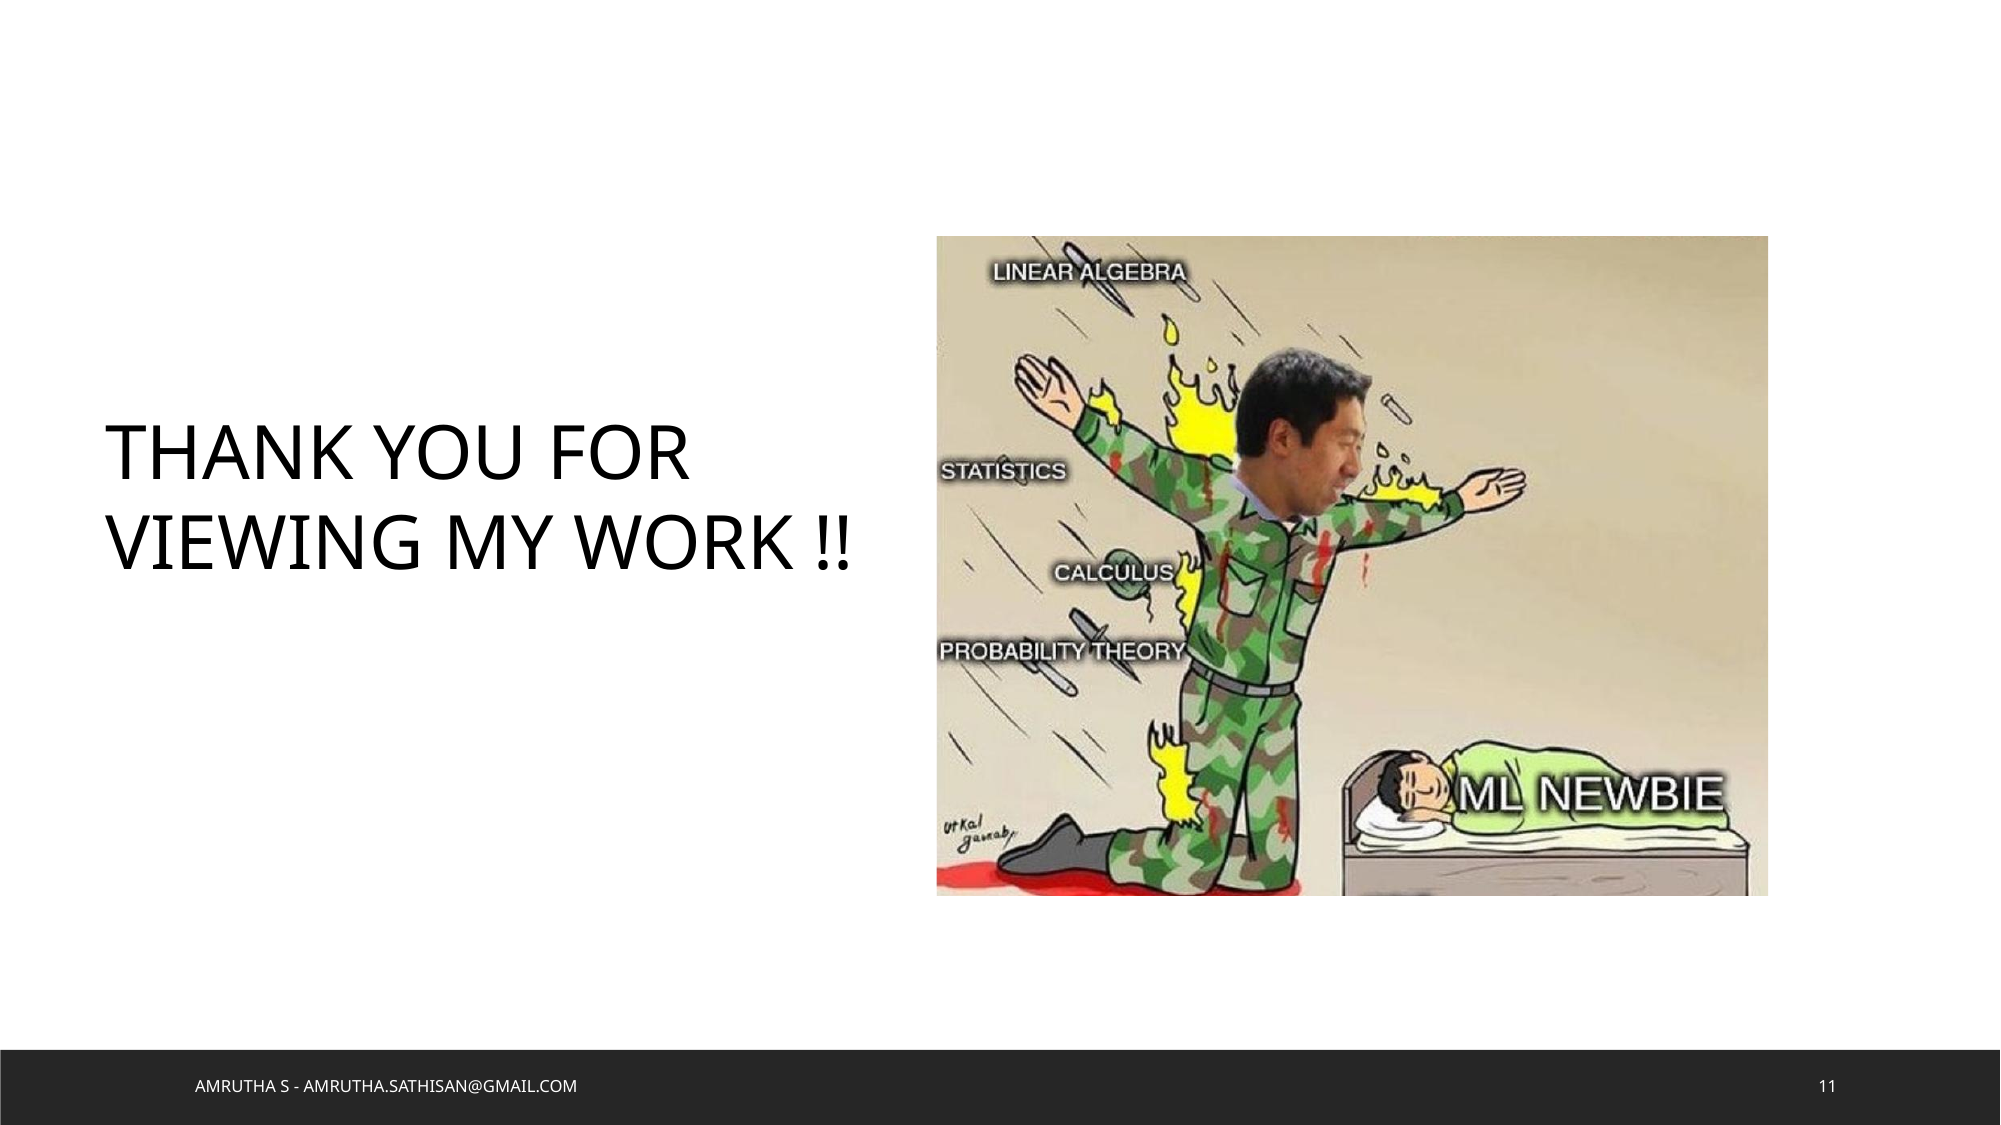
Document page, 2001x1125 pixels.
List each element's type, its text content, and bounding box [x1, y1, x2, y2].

picture [936, 235, 1769, 896]
text_box THANK YOU FOR VIEWING MY WORK !! [90, 397, 914, 593]
slide_number 11 [1803, 1057, 1932, 1118]
footer Amrutha S - amrutha.sathisan@gmail.com [180, 1057, 1299, 1118]
